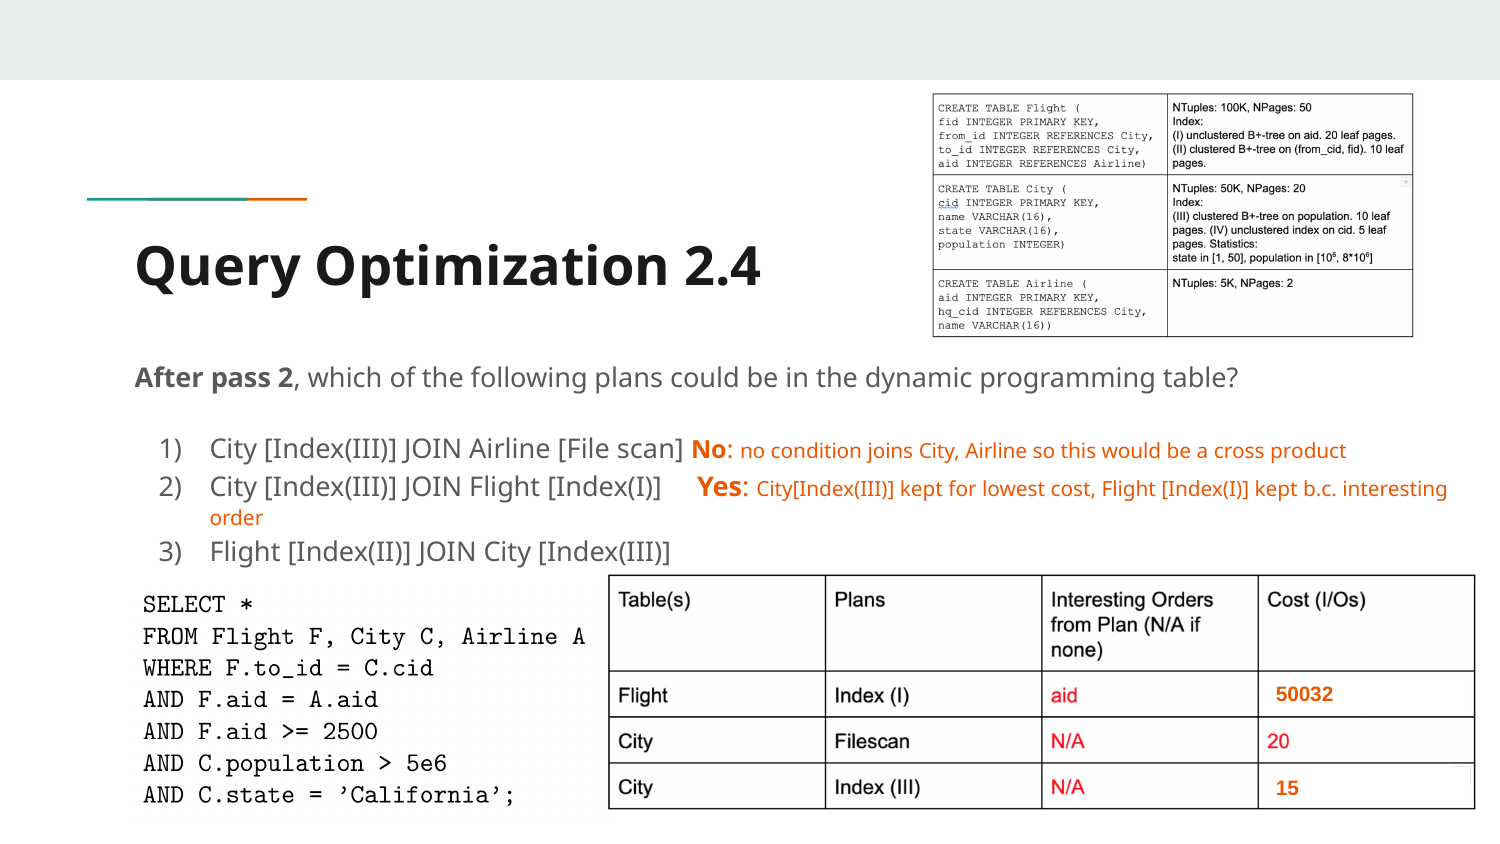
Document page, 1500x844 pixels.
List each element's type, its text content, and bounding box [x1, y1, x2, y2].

picture [930, 91, 1417, 342]
picture [132, 570, 1480, 822]
list After pass 2, which of the following plans could be in the dynamic programming table? City [Index(III)] JOIN Airline [File scan] No: no condition joins City, Airline so this would be a cross product City [Index(III)] JOIN Flight [Index(I)] Yes: City[Index(III)] kept for lowest cost, Flight [Index(I)] kept b.c. interesting order Flight [Index(II)] JOIN City [Index(III)] [119, 341, 1480, 712]
title Query Optimization 2.4 [119, 216, 925, 305]
